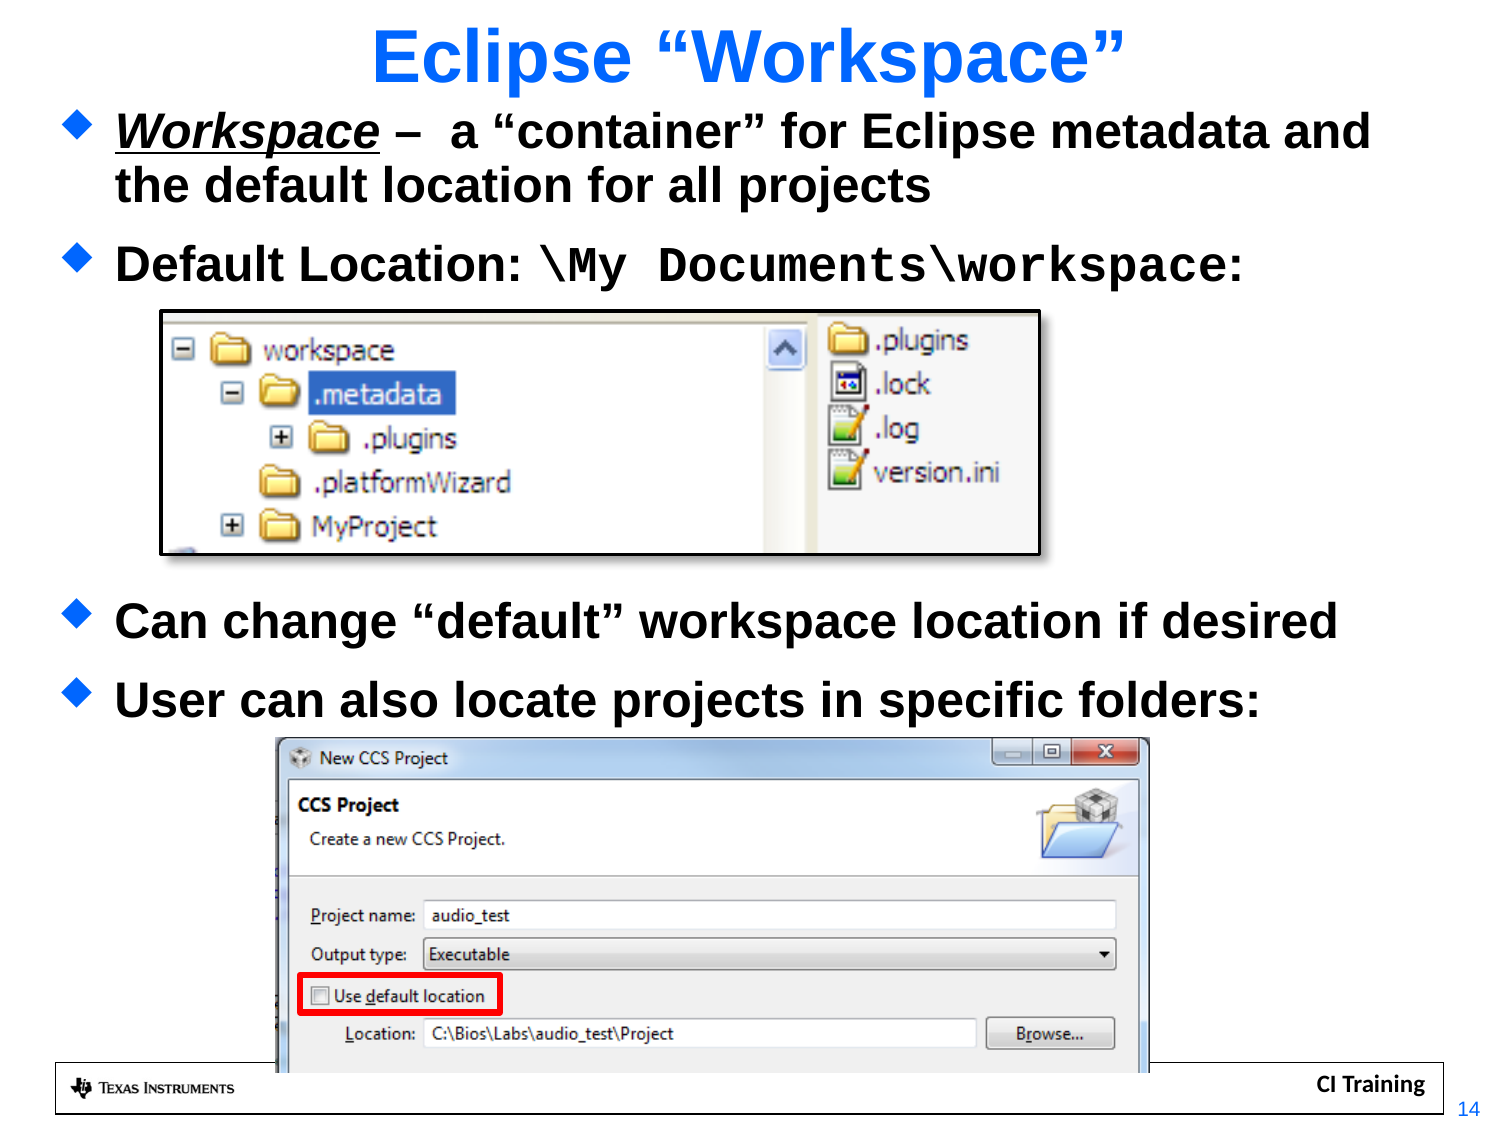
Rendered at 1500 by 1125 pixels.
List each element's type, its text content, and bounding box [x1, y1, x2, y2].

picture [274, 737, 1151, 1073]
picture [59, 1066, 245, 1110]
text_box Can change “default” workspace location if desired User can also locate projects in specific folders: [43, 587, 1355, 736]
picture [162, 312, 1038, 553]
text_box 14 [1416, 1093, 1500, 1125]
text_box Workspace – a “container” for Eclipse metadata and the default location for all projects Default Location: \My Documents\workspace: [43, 98, 1388, 301]
title Eclipse “Workspace” [0, 0, 1500, 122]
